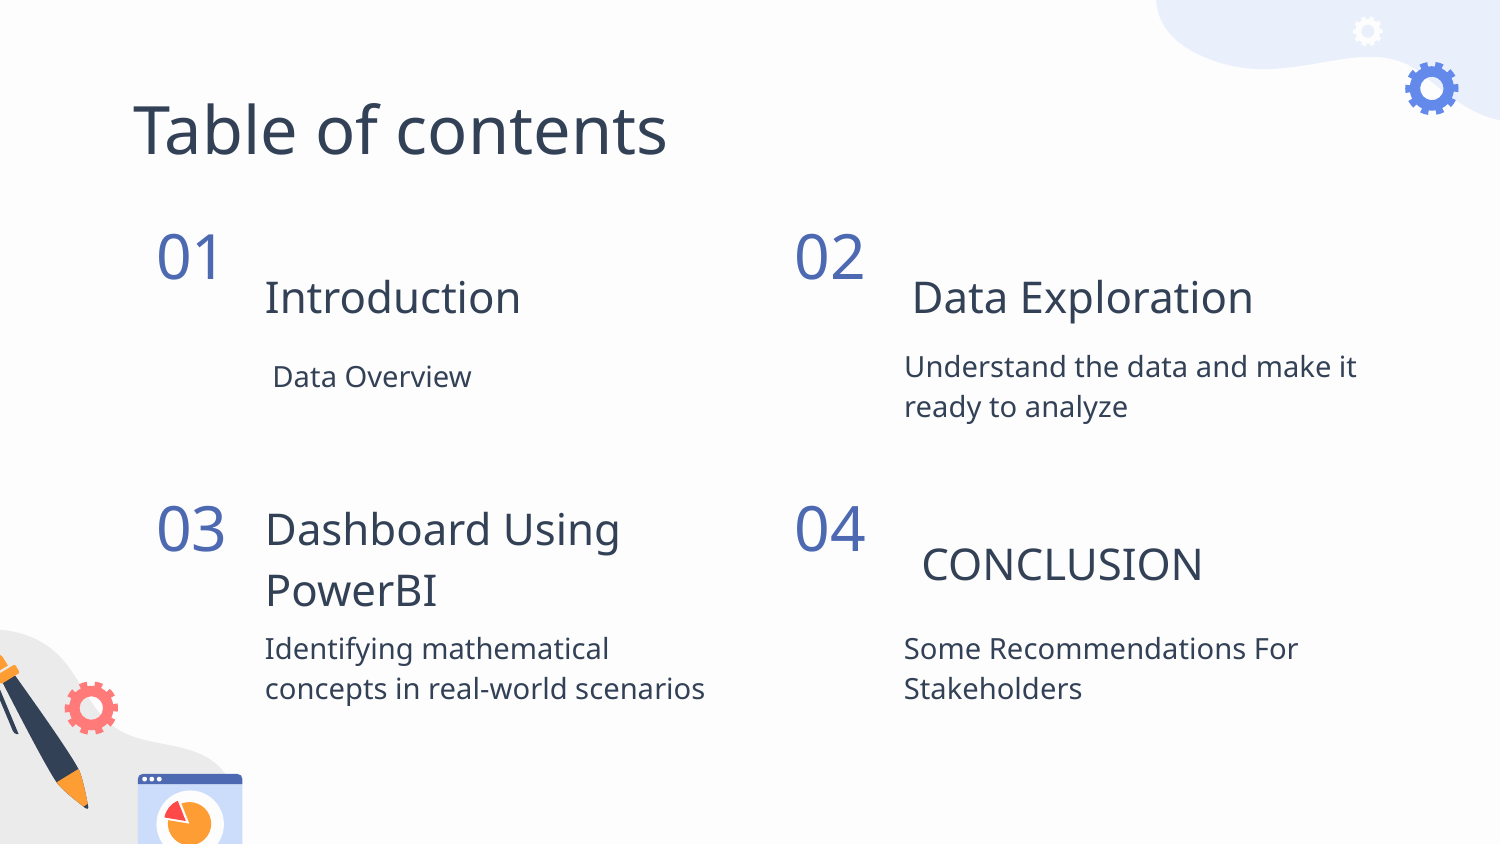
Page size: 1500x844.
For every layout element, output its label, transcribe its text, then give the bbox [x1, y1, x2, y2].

title 02 [779, 233, 889, 307]
subtitle Data Exploration [896, 213, 1382, 338]
subtitle Dashboard Using PowerBI [250, 505, 736, 630]
subtitle CONCLUSION [906, 480, 1392, 605]
title 04 [779, 505, 889, 579]
subtitle Identifying mathematical concepts in real-world scenarios [250, 630, 736, 704]
title Table of contents [118, 72, 1382, 167]
title 03 [140, 505, 250, 579]
subtitle Some Recommendations For Stakeholders [888, 609, 1375, 704]
title 01 [140, 233, 250, 307]
subtitle Data Overview [250, 337, 736, 432]
subtitle Introduction [250, 213, 736, 337]
subtitle Understand the data and make it ready to analyze [889, 327, 1375, 422]
